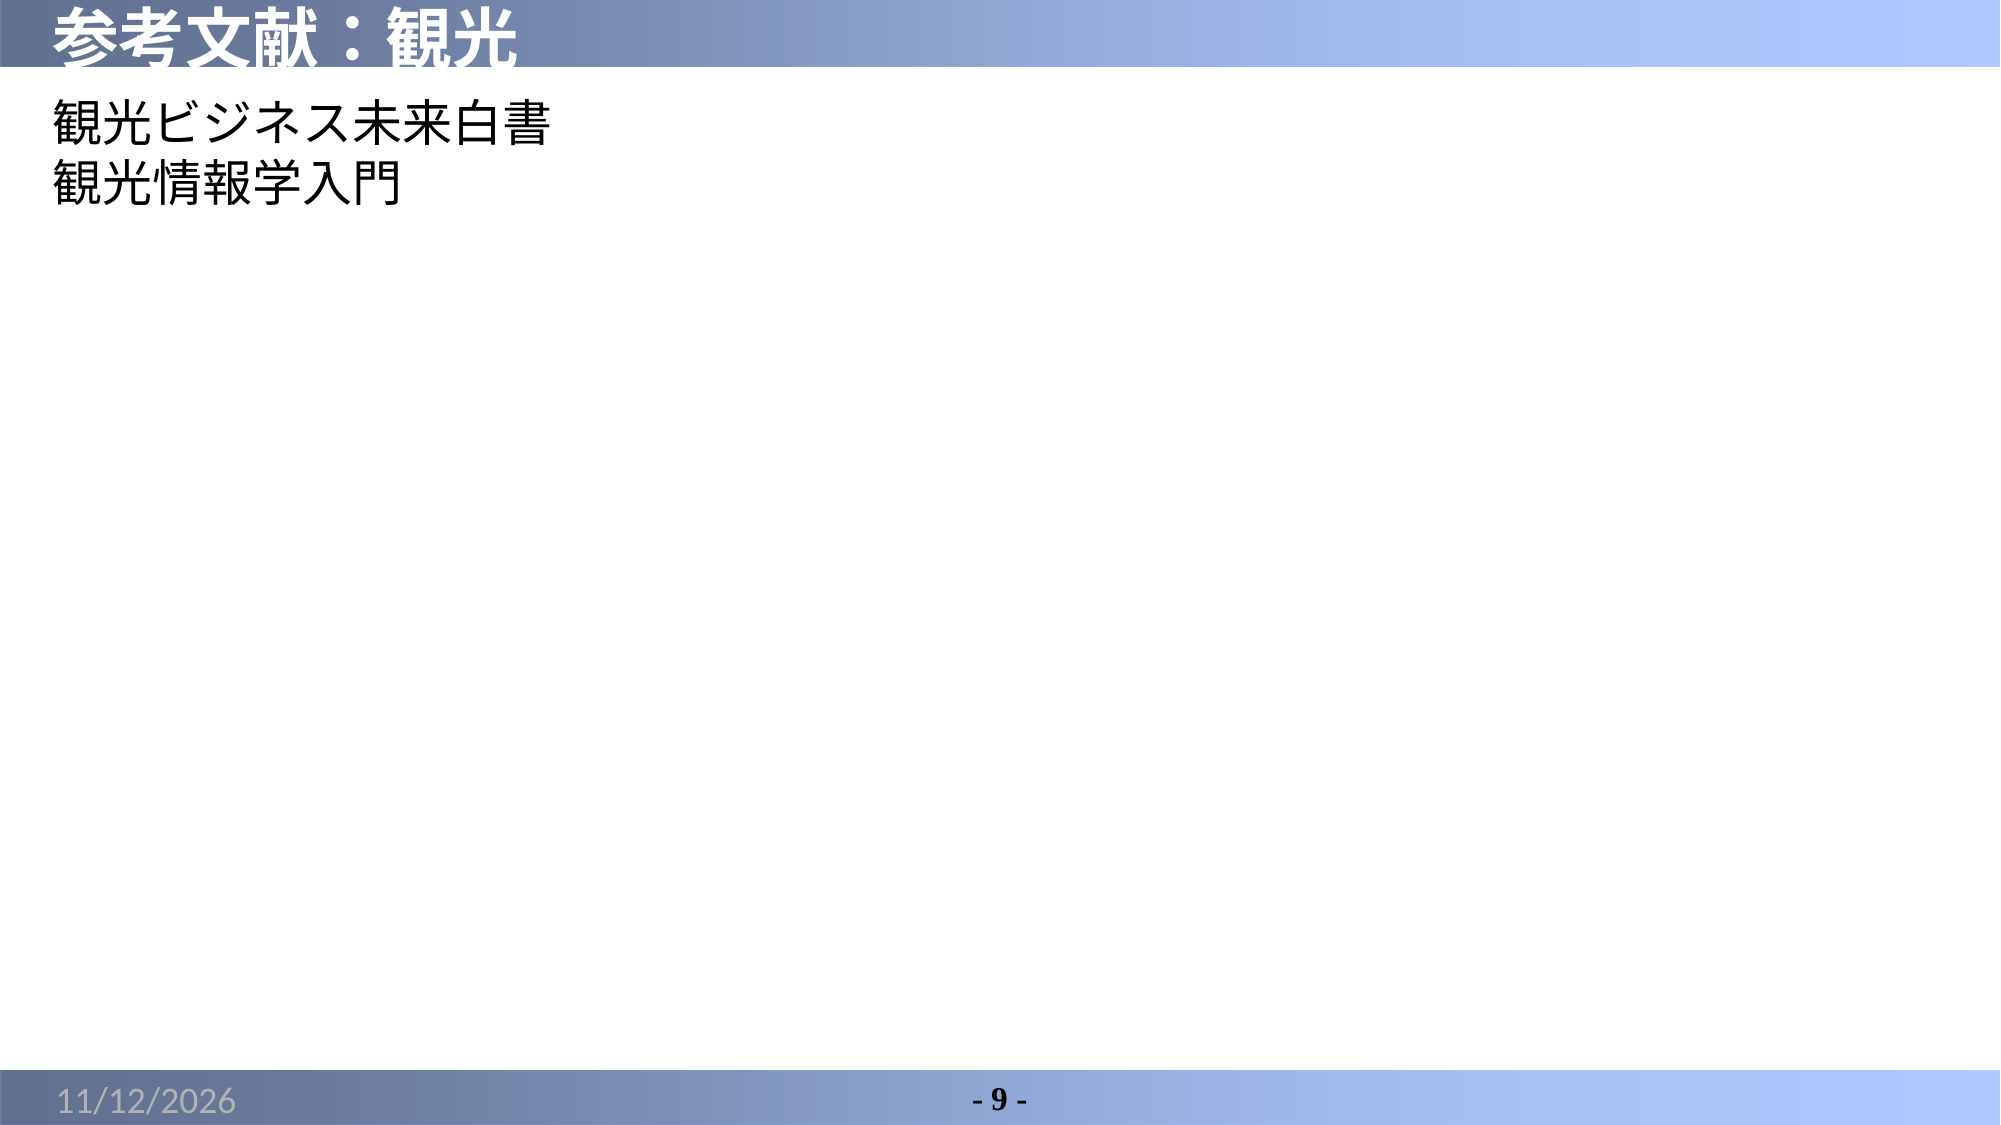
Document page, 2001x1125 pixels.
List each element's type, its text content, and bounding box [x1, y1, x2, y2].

slide_number - 9 - [934, 1078, 1063, 1117]
title 参考文献：観光 [52, 0, 1946, 78]
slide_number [55, 1076, 516, 1122]
list 観光ビジネス未来白書 観光情報学入門 [52, 91, 1946, 213]
